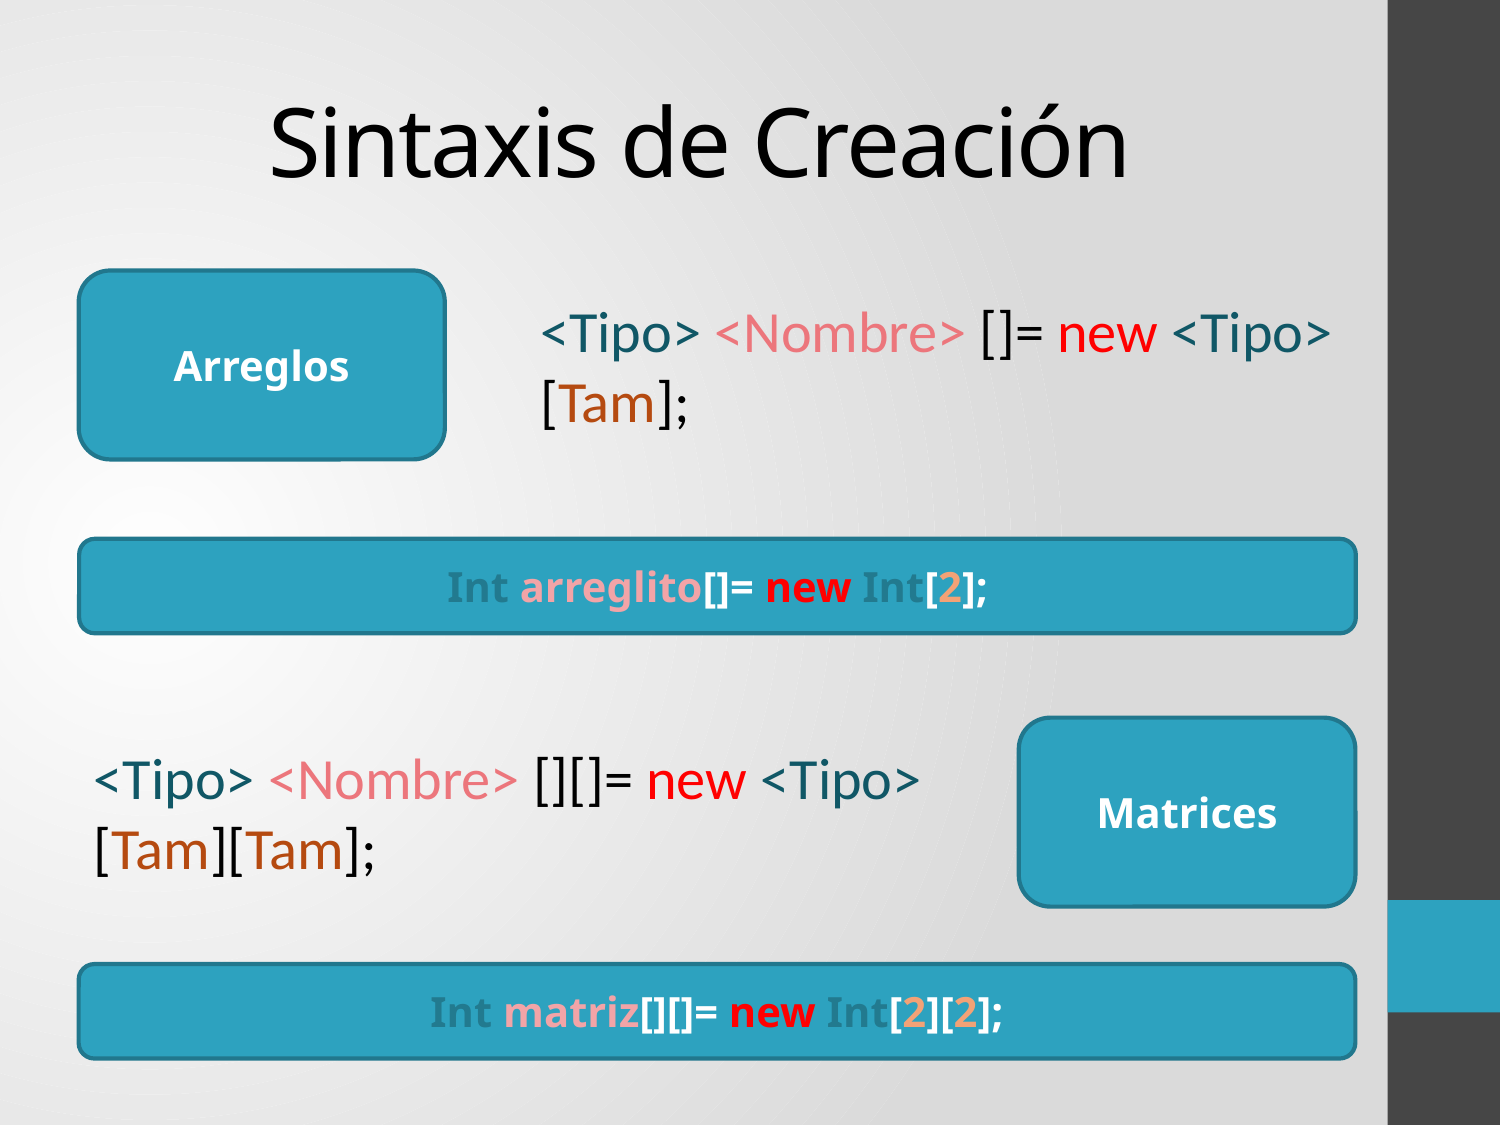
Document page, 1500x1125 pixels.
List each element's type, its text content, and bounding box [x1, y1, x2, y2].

title Sintaxis de Creación [75, 45, 1325, 233]
text_box Int arreglito[]= new Int[2]; [76, 536, 1358, 636]
text_box Arreglos [76, 268, 447, 462]
text_box Int matriz[][]= new Int[2][2]; [76, 961, 1358, 1061]
text_box <Tipo> <Nombre> [][]= new <Tipo> [Tam][Tam]; [79, 733, 941, 889]
text_box <Tipo> <Nombre> []= new <Tipo> [Tam]; [525, 286, 1356, 442]
text_box Matrices [1016, 715, 1358, 909]
